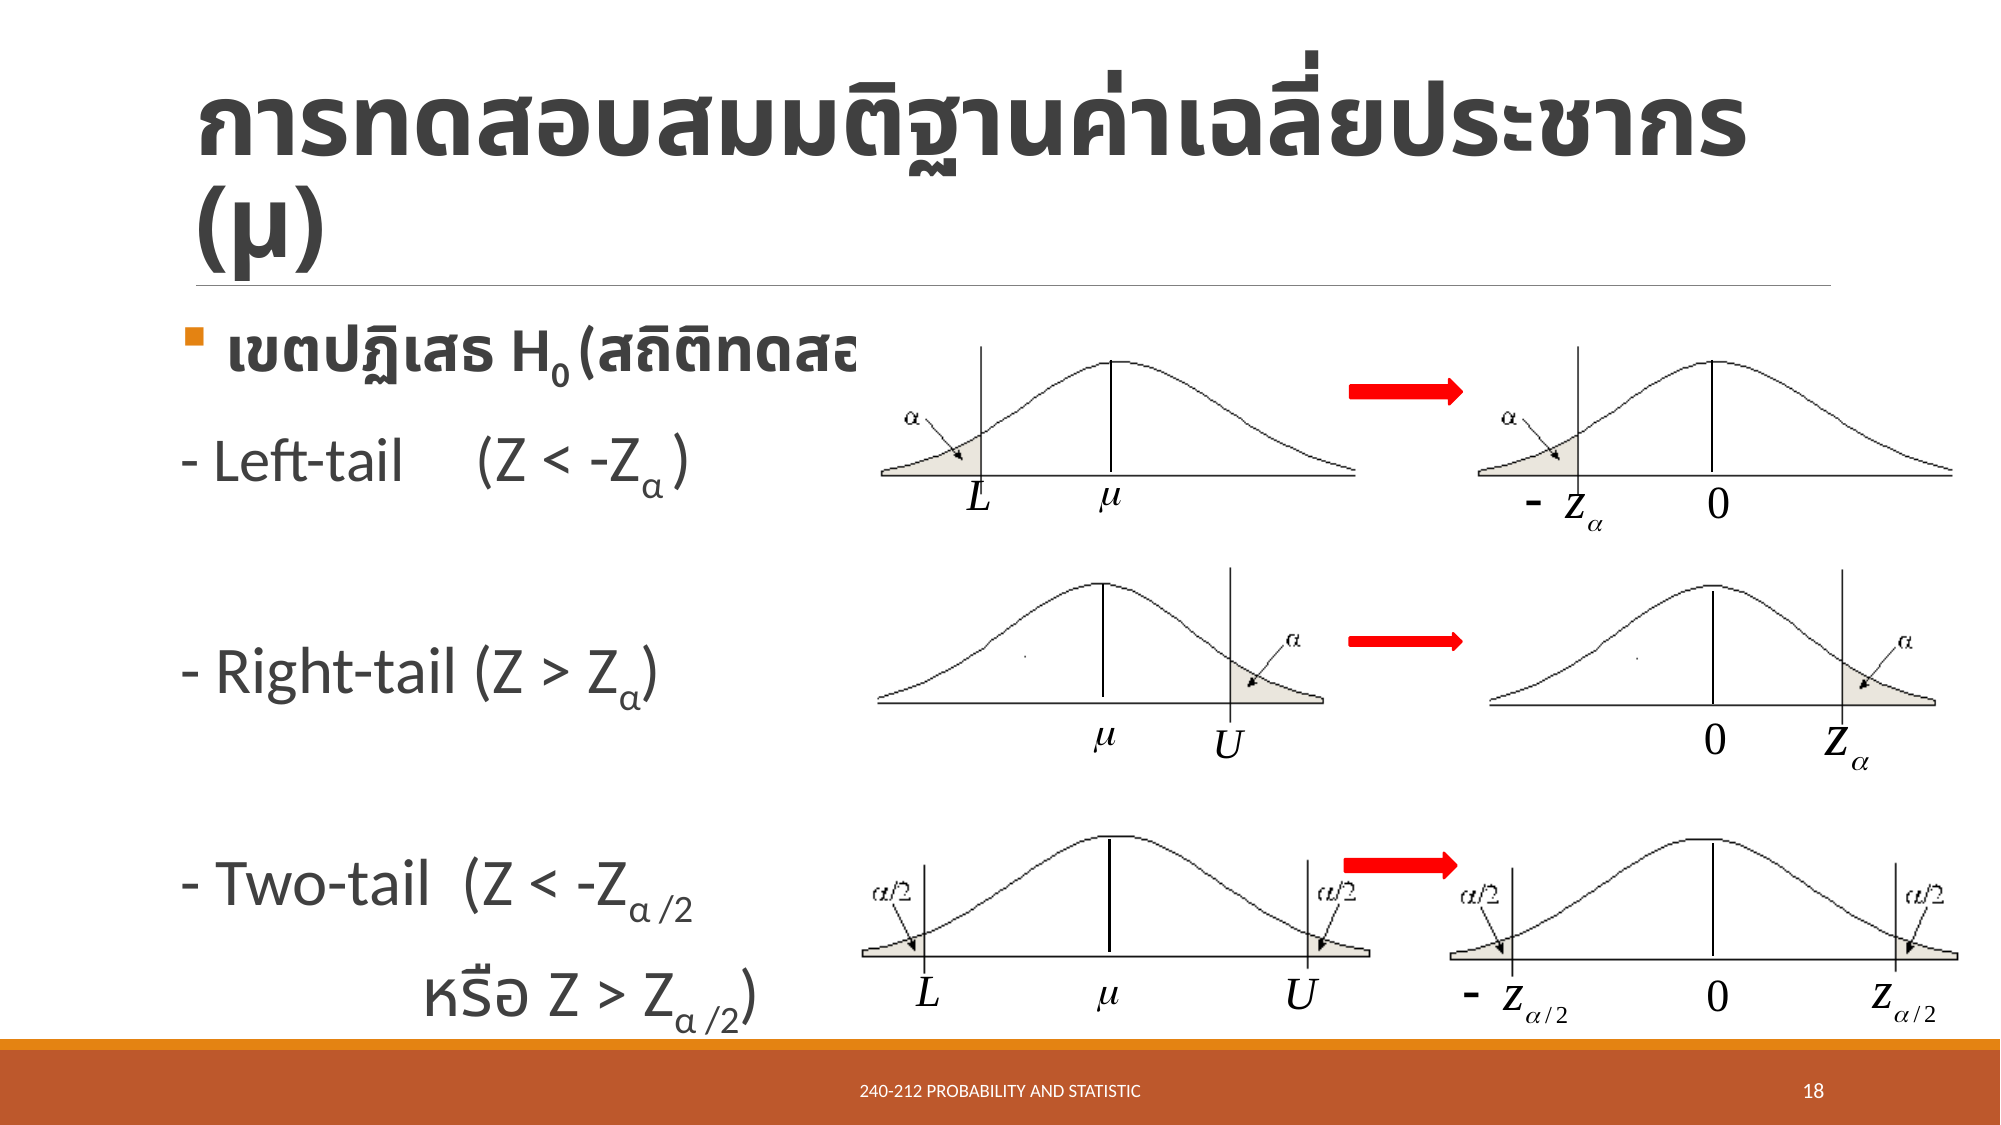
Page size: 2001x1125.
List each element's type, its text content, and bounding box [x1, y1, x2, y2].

list เขตปฏิเสธ H0 (สถิติทดสอบ : Z) - Left-tail (Z < -Zα ) - Right-tail (Z > Zα) - Two-tail (Z < -Zα /2 หรือ Z > Zα /2) [180, 302, 1830, 963]
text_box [1209, 719, 1257, 770]
slide_number 18 [1624, 1059, 1840, 1120]
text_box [1455, 961, 1577, 1032]
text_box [1518, 469, 1614, 541]
picture [1479, 534, 1944, 743]
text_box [958, 469, 1001, 519]
text_box [1348, 632, 1463, 652]
picture [1429, 820, 1971, 991]
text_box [1089, 478, 1134, 526]
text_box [1699, 968, 1739, 1023]
picture [867, 531, 1332, 740]
picture [855, 317, 1372, 529]
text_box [1863, 959, 1945, 1031]
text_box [1697, 711, 1737, 767]
footer 240-212 Probability and Statistic [604, 1059, 1396, 1120]
text_box [1390, 857, 1426, 874]
text_box [1380, 377, 1449, 406]
picture [841, 817, 1383, 988]
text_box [1280, 966, 1332, 1022]
picture [1452, 317, 1969, 529]
title การทดสอบสมมติฐานค่าเฉลี่ยประชากร (µ) [180, 47, 1830, 285]
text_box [1814, 697, 1882, 780]
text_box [1087, 977, 1132, 1025]
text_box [1084, 718, 1128, 766]
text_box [1700, 475, 1740, 531]
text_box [907, 964, 950, 1014]
